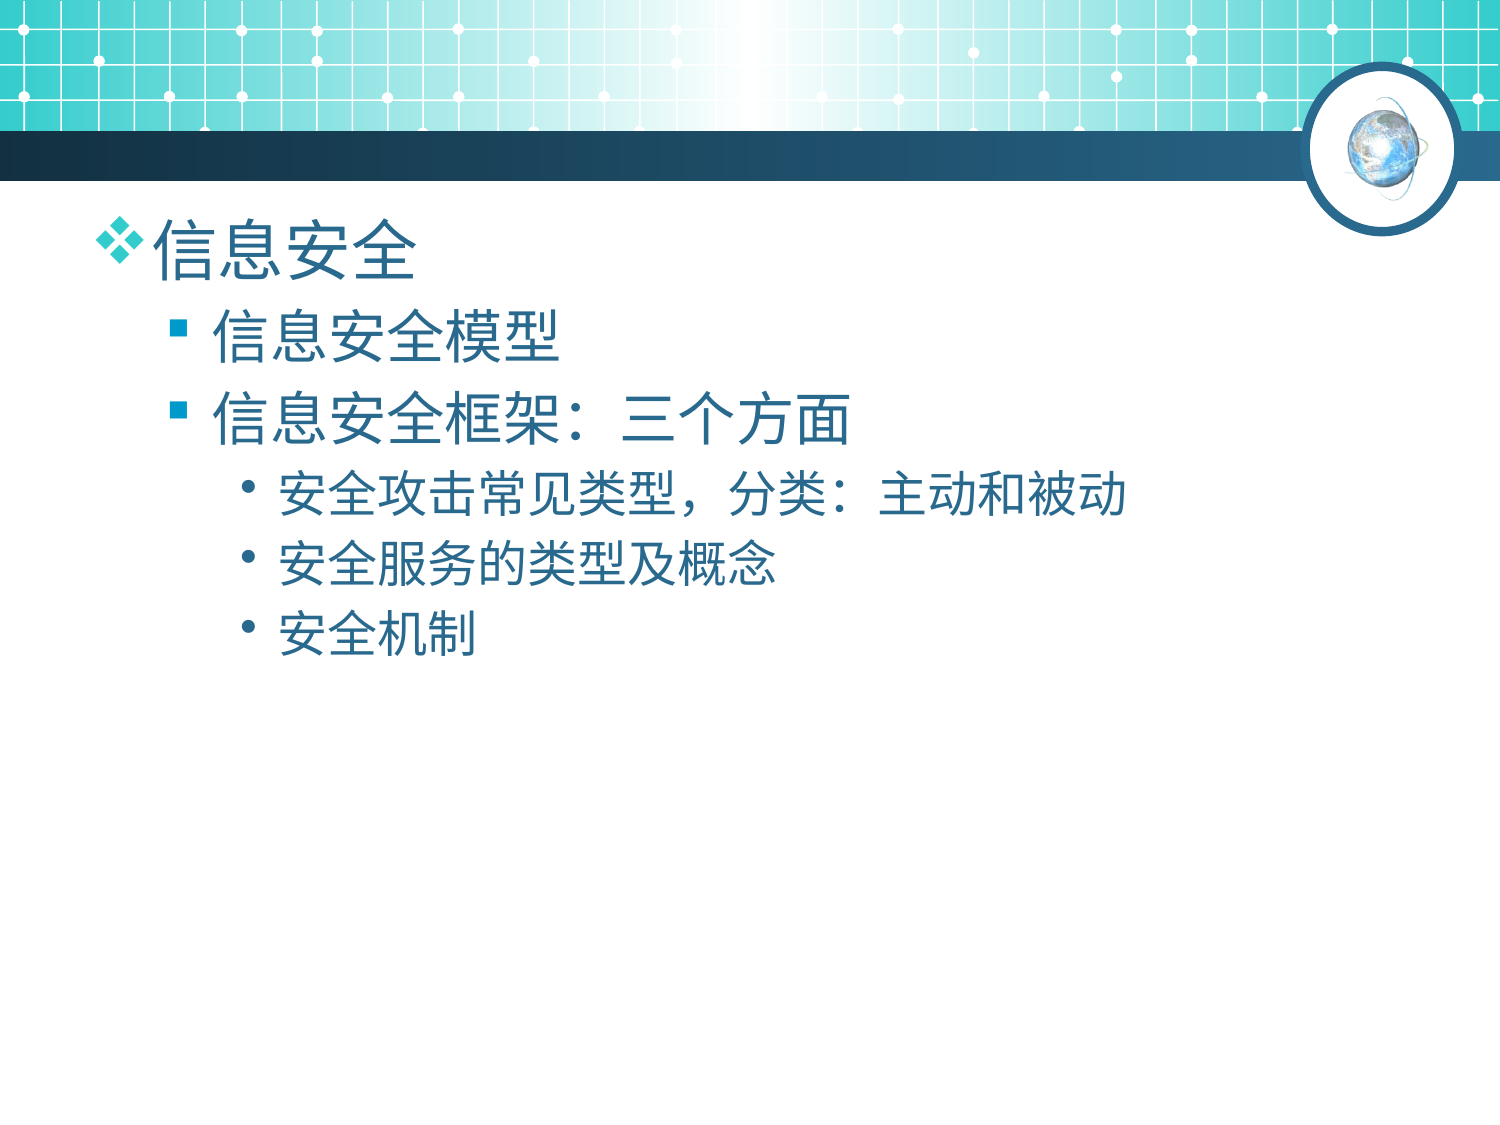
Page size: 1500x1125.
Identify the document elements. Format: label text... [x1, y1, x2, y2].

picture [1310, 72, 1454, 209]
list 信息安全 信息安全模型 信息安全框架：三个方面 安全攻击常见类型，分类：主动和被动 安全服务的类型及概念 安全机制 [74, 201, 1426, 1038]
